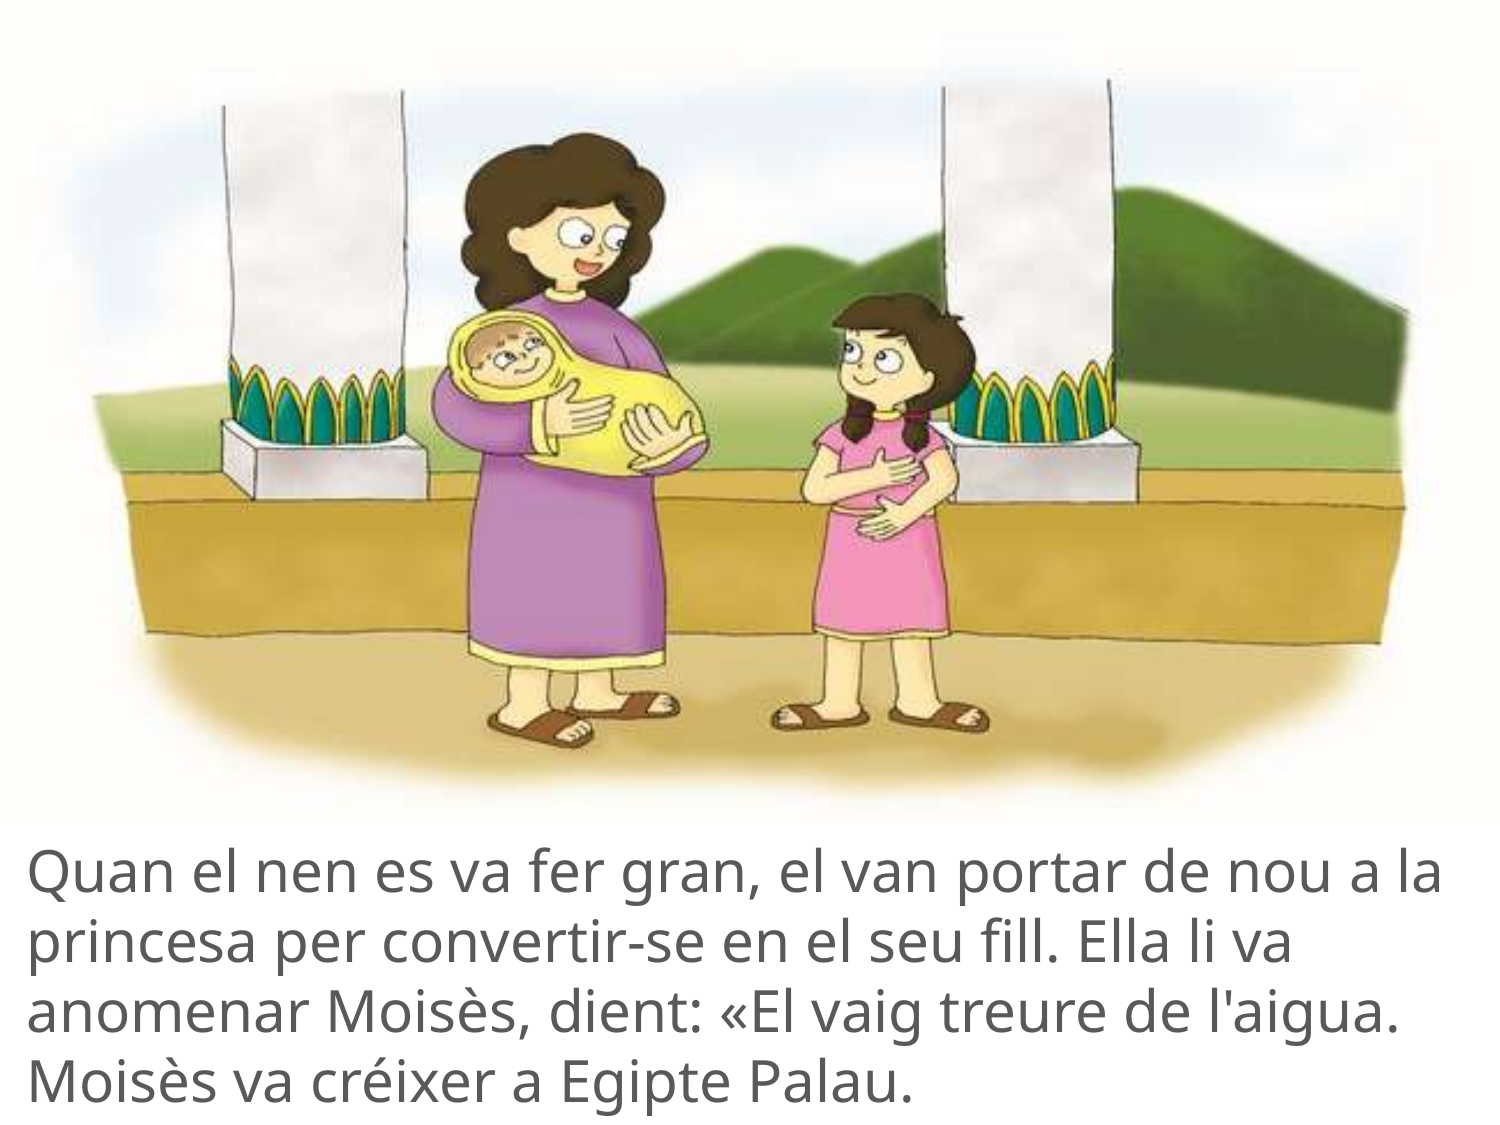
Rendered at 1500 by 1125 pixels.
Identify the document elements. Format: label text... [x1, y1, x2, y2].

text_box Quan el nen es va fer gran, el van portar de nou a la princesa per convertir-se en el seu fill. Ella li va anomenar Moisès, dient: «El vaig treure de l'aigua. Moisès va créixer a Egipte Palau. [11, 831, 1498, 1122]
picture [0, 0, 1500, 823]
